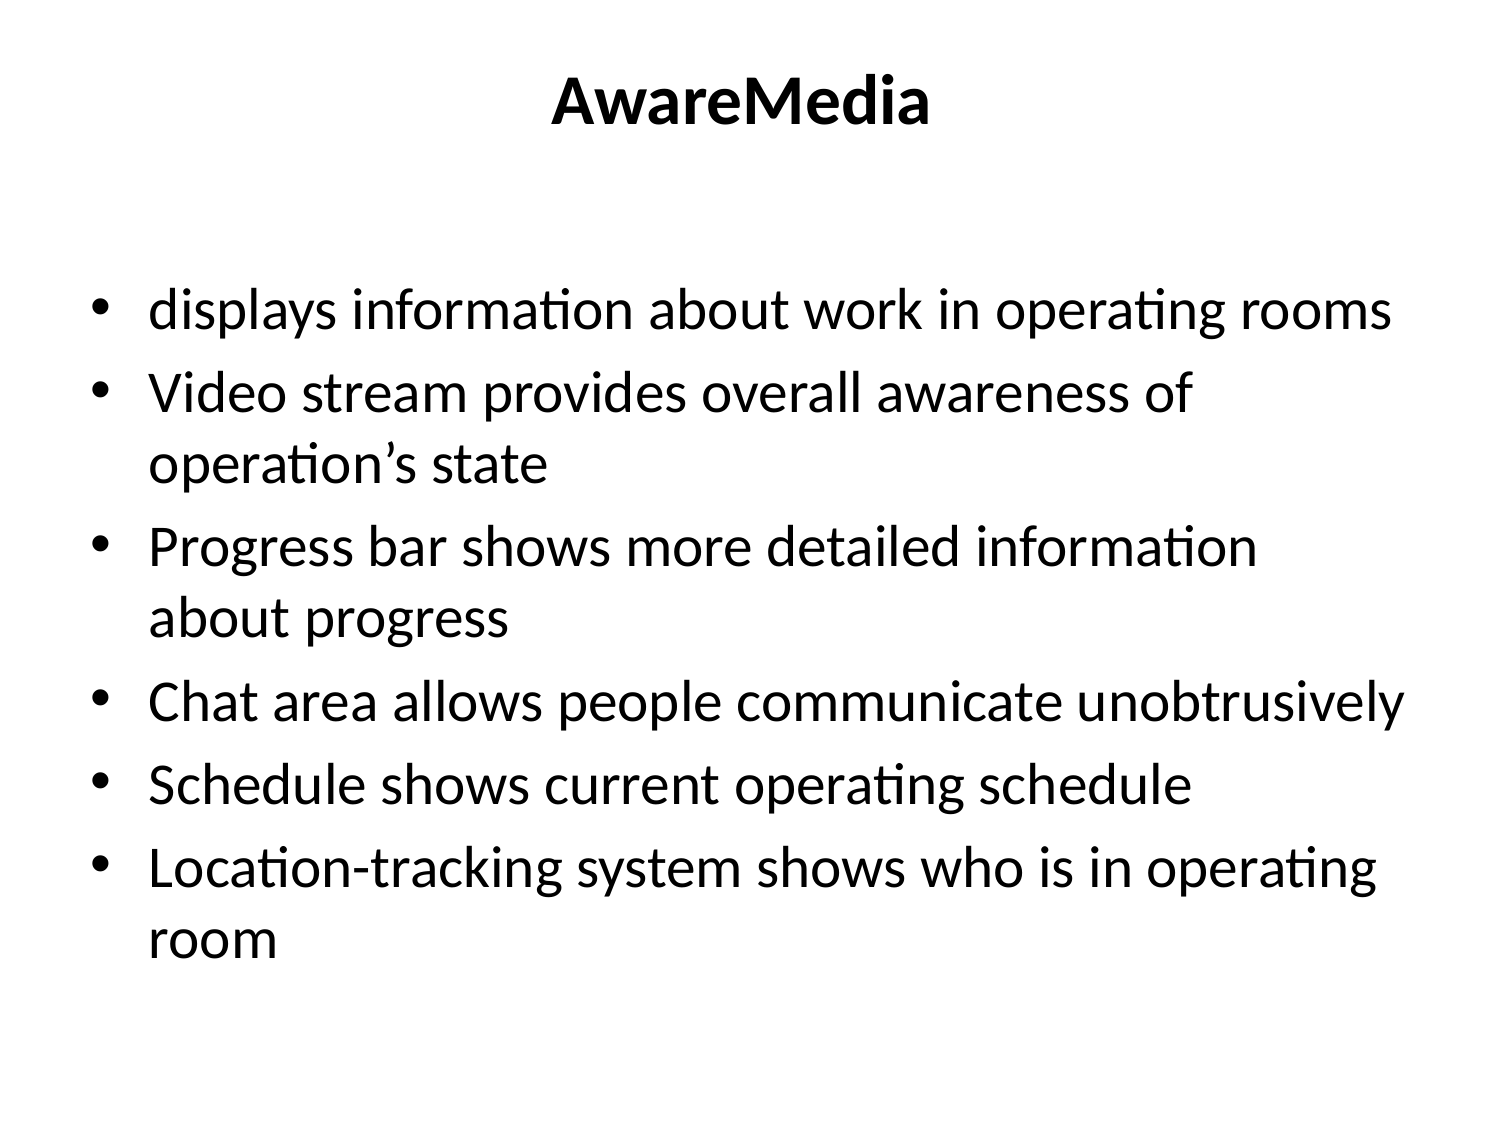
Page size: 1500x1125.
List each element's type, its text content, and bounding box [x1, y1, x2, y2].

list displays information about work in operating rooms Video stream provides overall awareness of operation’s state Progress bar shows more detailed information about progress Chat area allows people communicate unobtrusively Schedule shows current operating schedule Location-tracking system shows who is in operating room [75, 262, 1425, 1005]
title AwareMedia [75, 45, 1425, 233]
